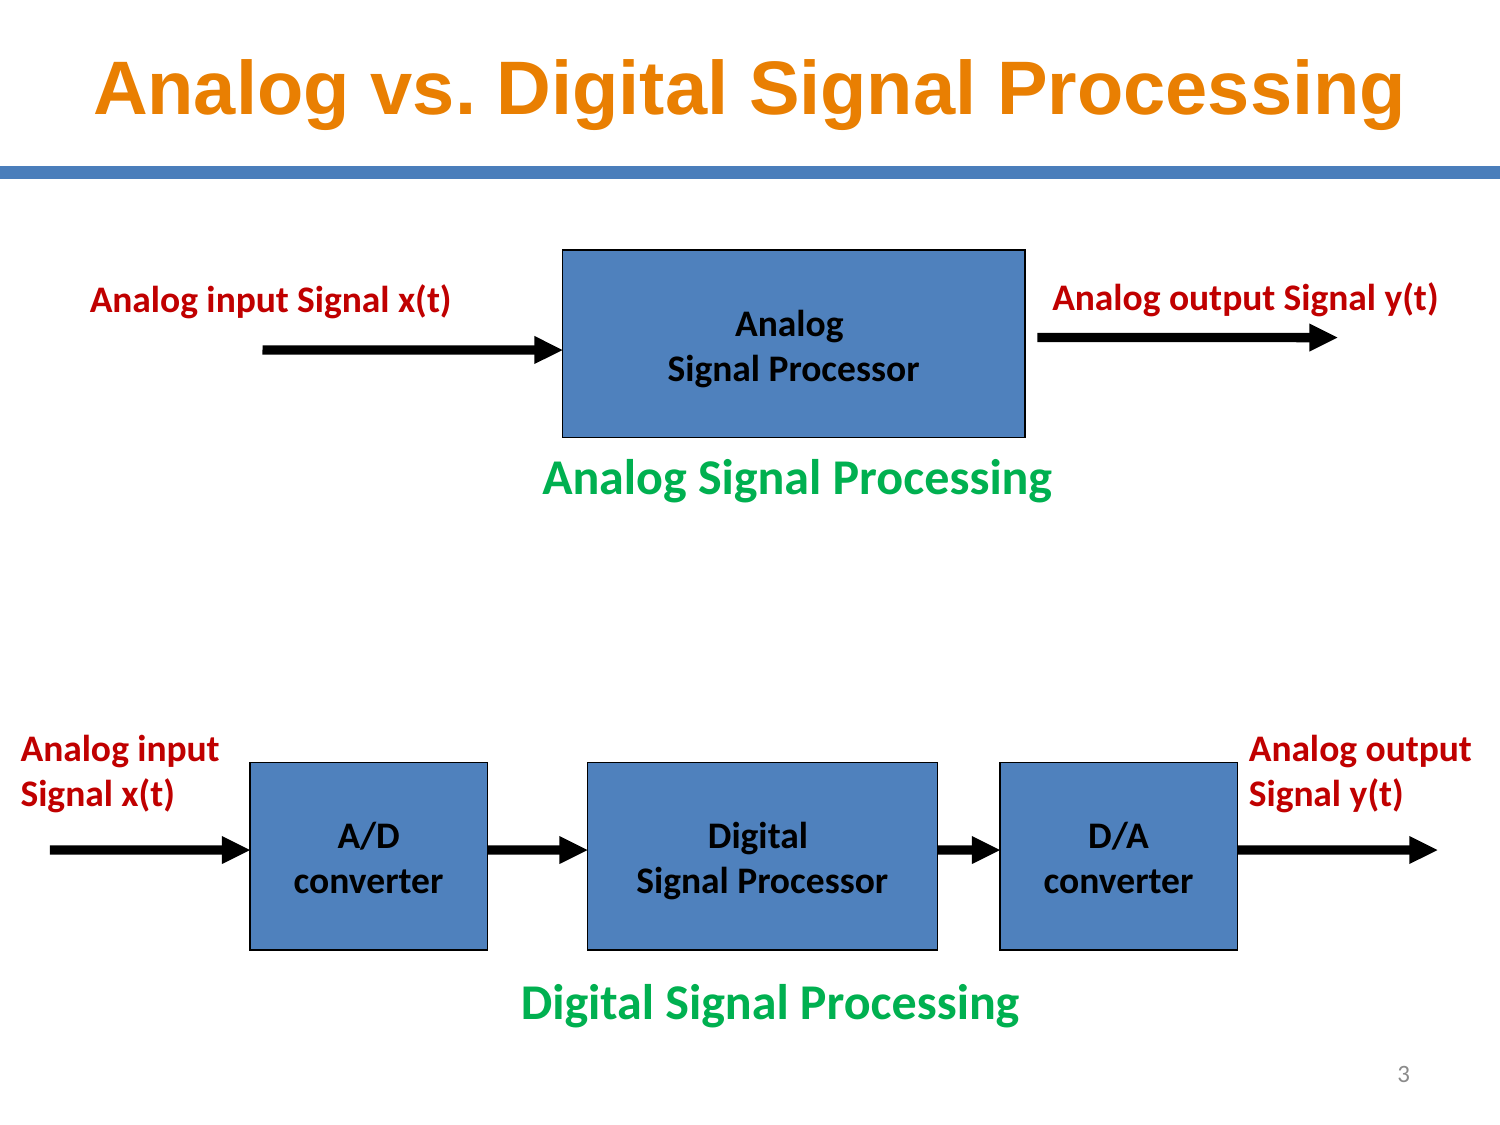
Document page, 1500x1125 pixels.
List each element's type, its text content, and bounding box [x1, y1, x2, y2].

text_box Analog Signal Processor [562, 249, 1025, 437]
text_box [49, 843, 250, 857]
text_box [487, 843, 588, 857]
text_box Analog output Signal y(t) [1037, 265, 1459, 326]
text_box Analog input Signal x(t) [5, 716, 248, 821]
text_box Digital Signal Processing [505, 961, 1035, 1037]
text_box Digital Signal Processor [587, 762, 938, 950]
text_box Analog output Signal y(t) [1234, 716, 1495, 821]
slide_number 3 [1364, 1042, 1425, 1103]
text_box [1237, 843, 1438, 857]
text_box Analog input Signal x(t) [75, 267, 488, 327]
text_box D/A converter [999, 762, 1238, 950]
text_box [262, 343, 563, 357]
text_box [937, 843, 1000, 857]
text_box A/D converter [249, 762, 488, 950]
text_box Analog Signal Processing [527, 437, 1068, 513]
title Analog vs. Digital Signal Processing [75, 30, 1425, 161]
text_box [1037, 331, 1338, 344]
